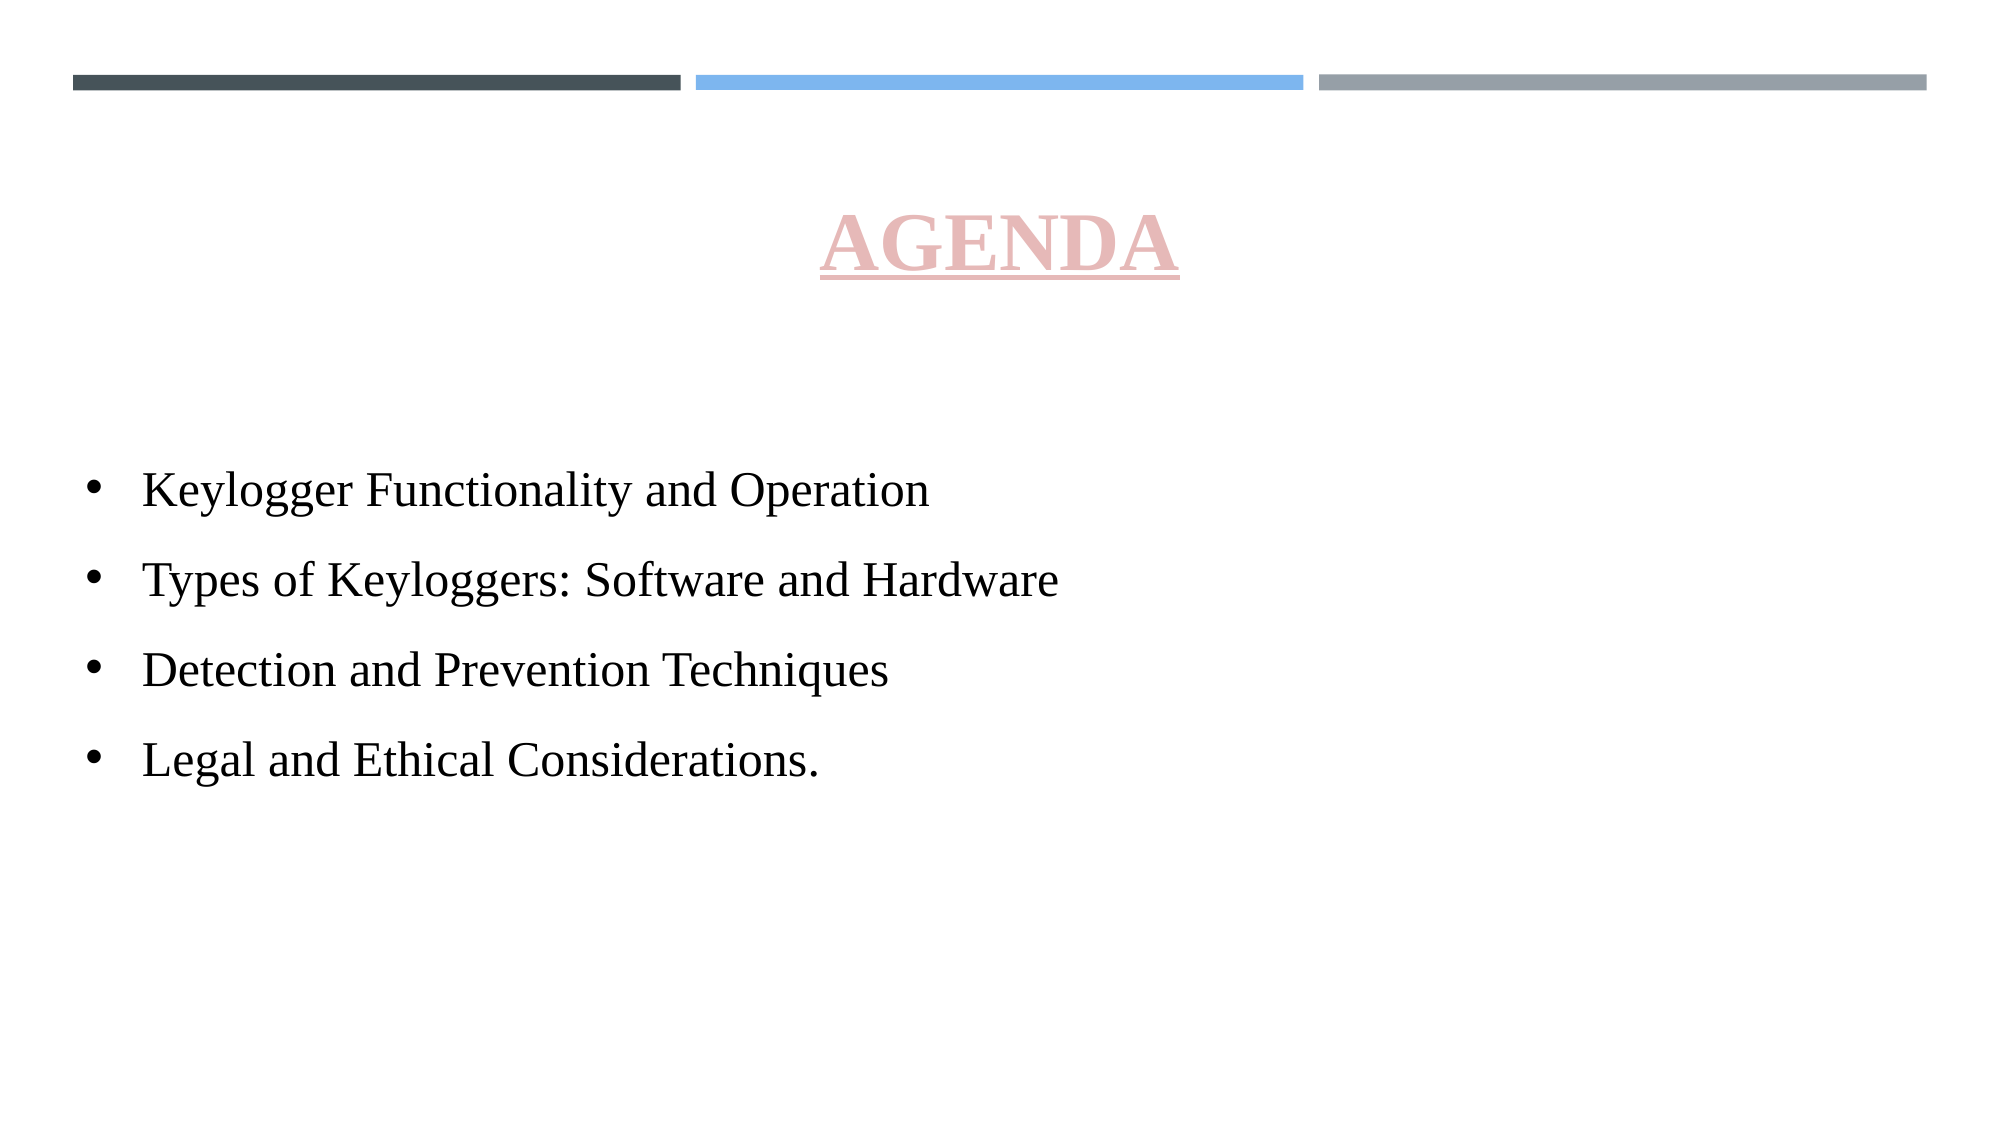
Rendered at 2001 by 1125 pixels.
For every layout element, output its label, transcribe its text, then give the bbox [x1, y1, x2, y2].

text_box [73, 74, 681, 91]
text_box [1319, 74, 1927, 91]
title [99, 44, 1901, 179]
text_box [695, 74, 1304, 90]
text_box Keylogger Functionality and Operation Types of Keyloggers: Software and Hardware Detection and Prevention Techniques Legal and Ethical Considerations. [70, 418, 1927, 794]
text_box AGENDA [70, 179, 1929, 395]
